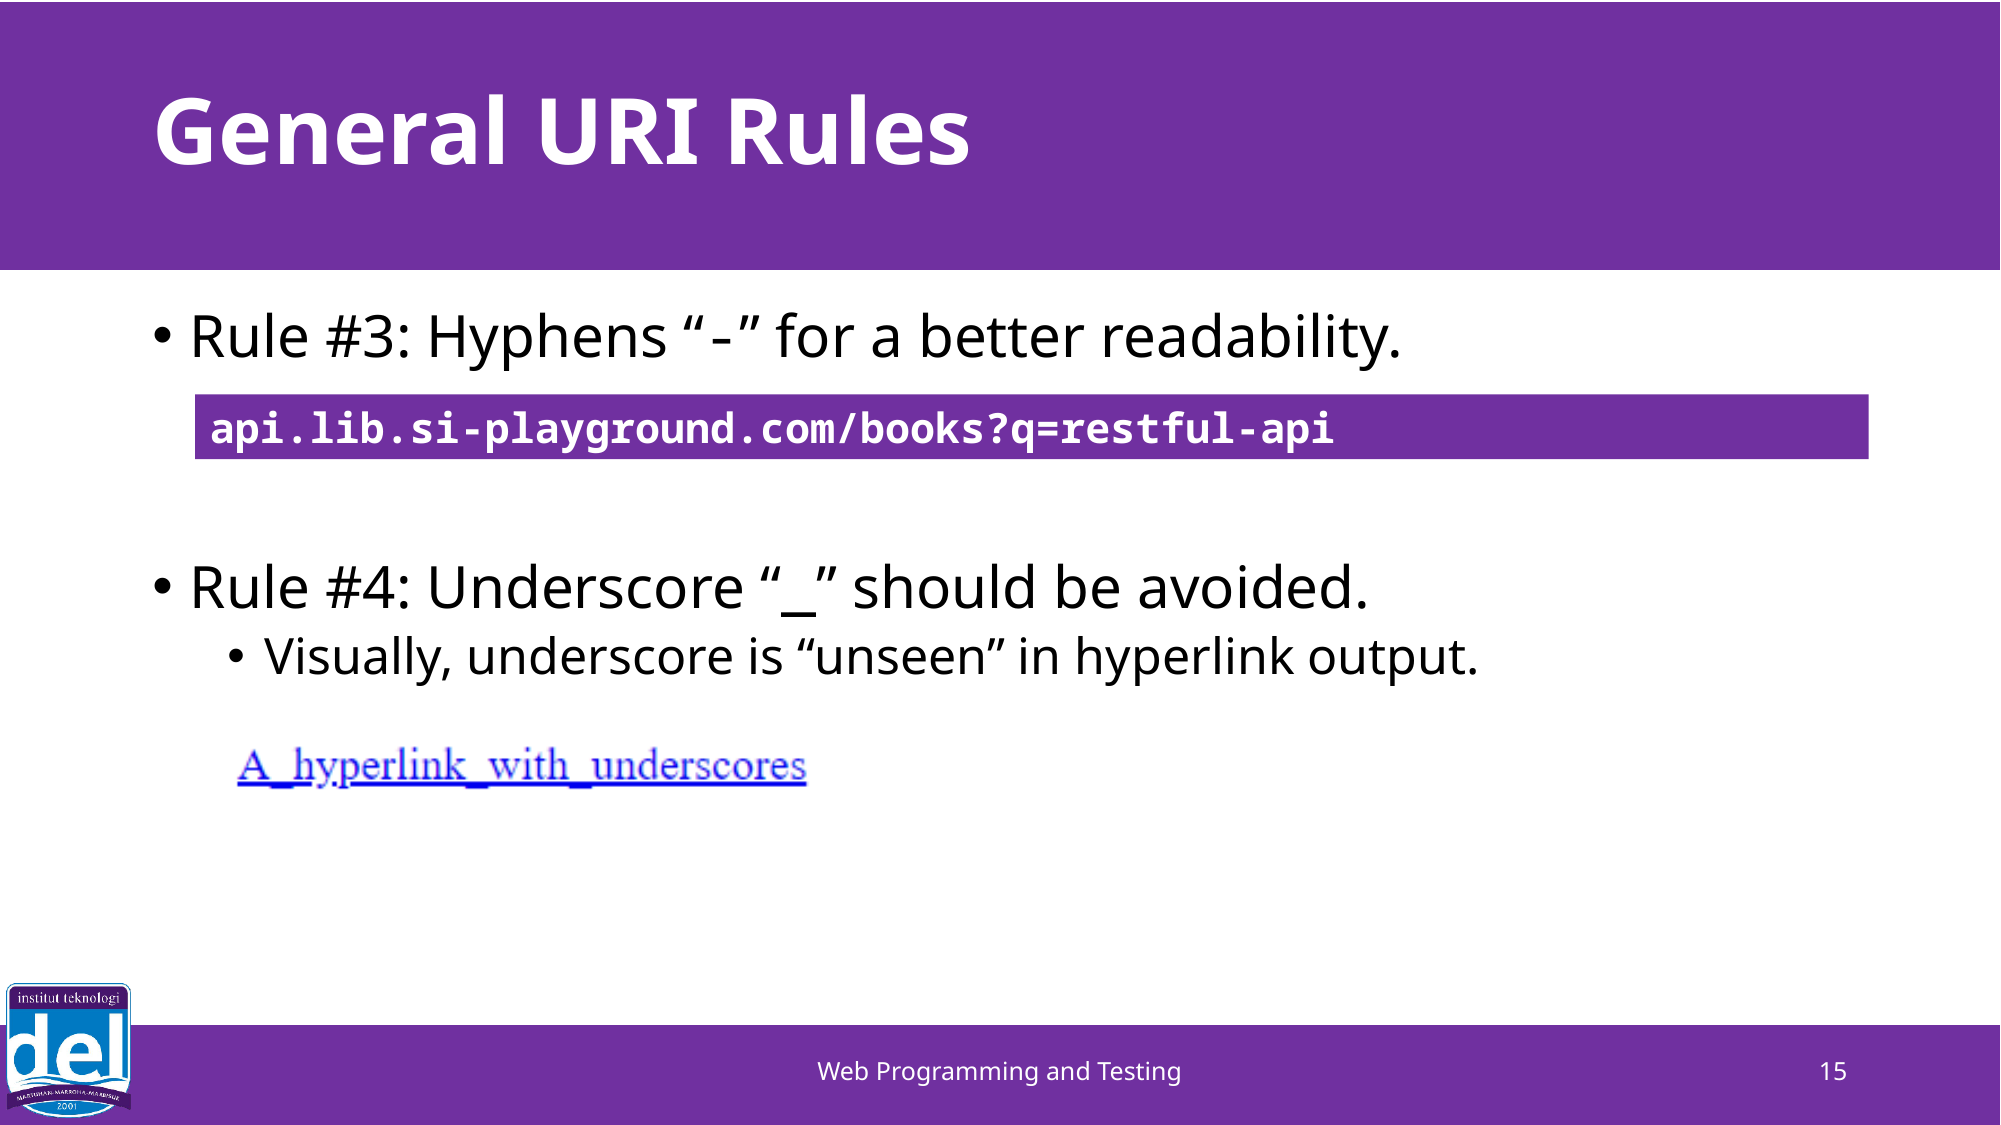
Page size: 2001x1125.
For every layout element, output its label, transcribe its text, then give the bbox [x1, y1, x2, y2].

text_box api.lib.si-playground.com/books?q=restful-api [195, 394, 1869, 460]
list Rule #3: Hyphens “-” for a better readability. Rule #4: Underscore “_” should be avoided. Visually, underscore is “unseen” in hyperlink output. [137, 299, 1863, 1014]
picture [220, 727, 825, 810]
picture [5, 982, 131, 1118]
slide_number 15 [1697, 1042, 1863, 1103]
footer Web Programming and Testing [662, 1042, 1338, 1103]
title General URI Rules [137, 26, 1863, 244]
